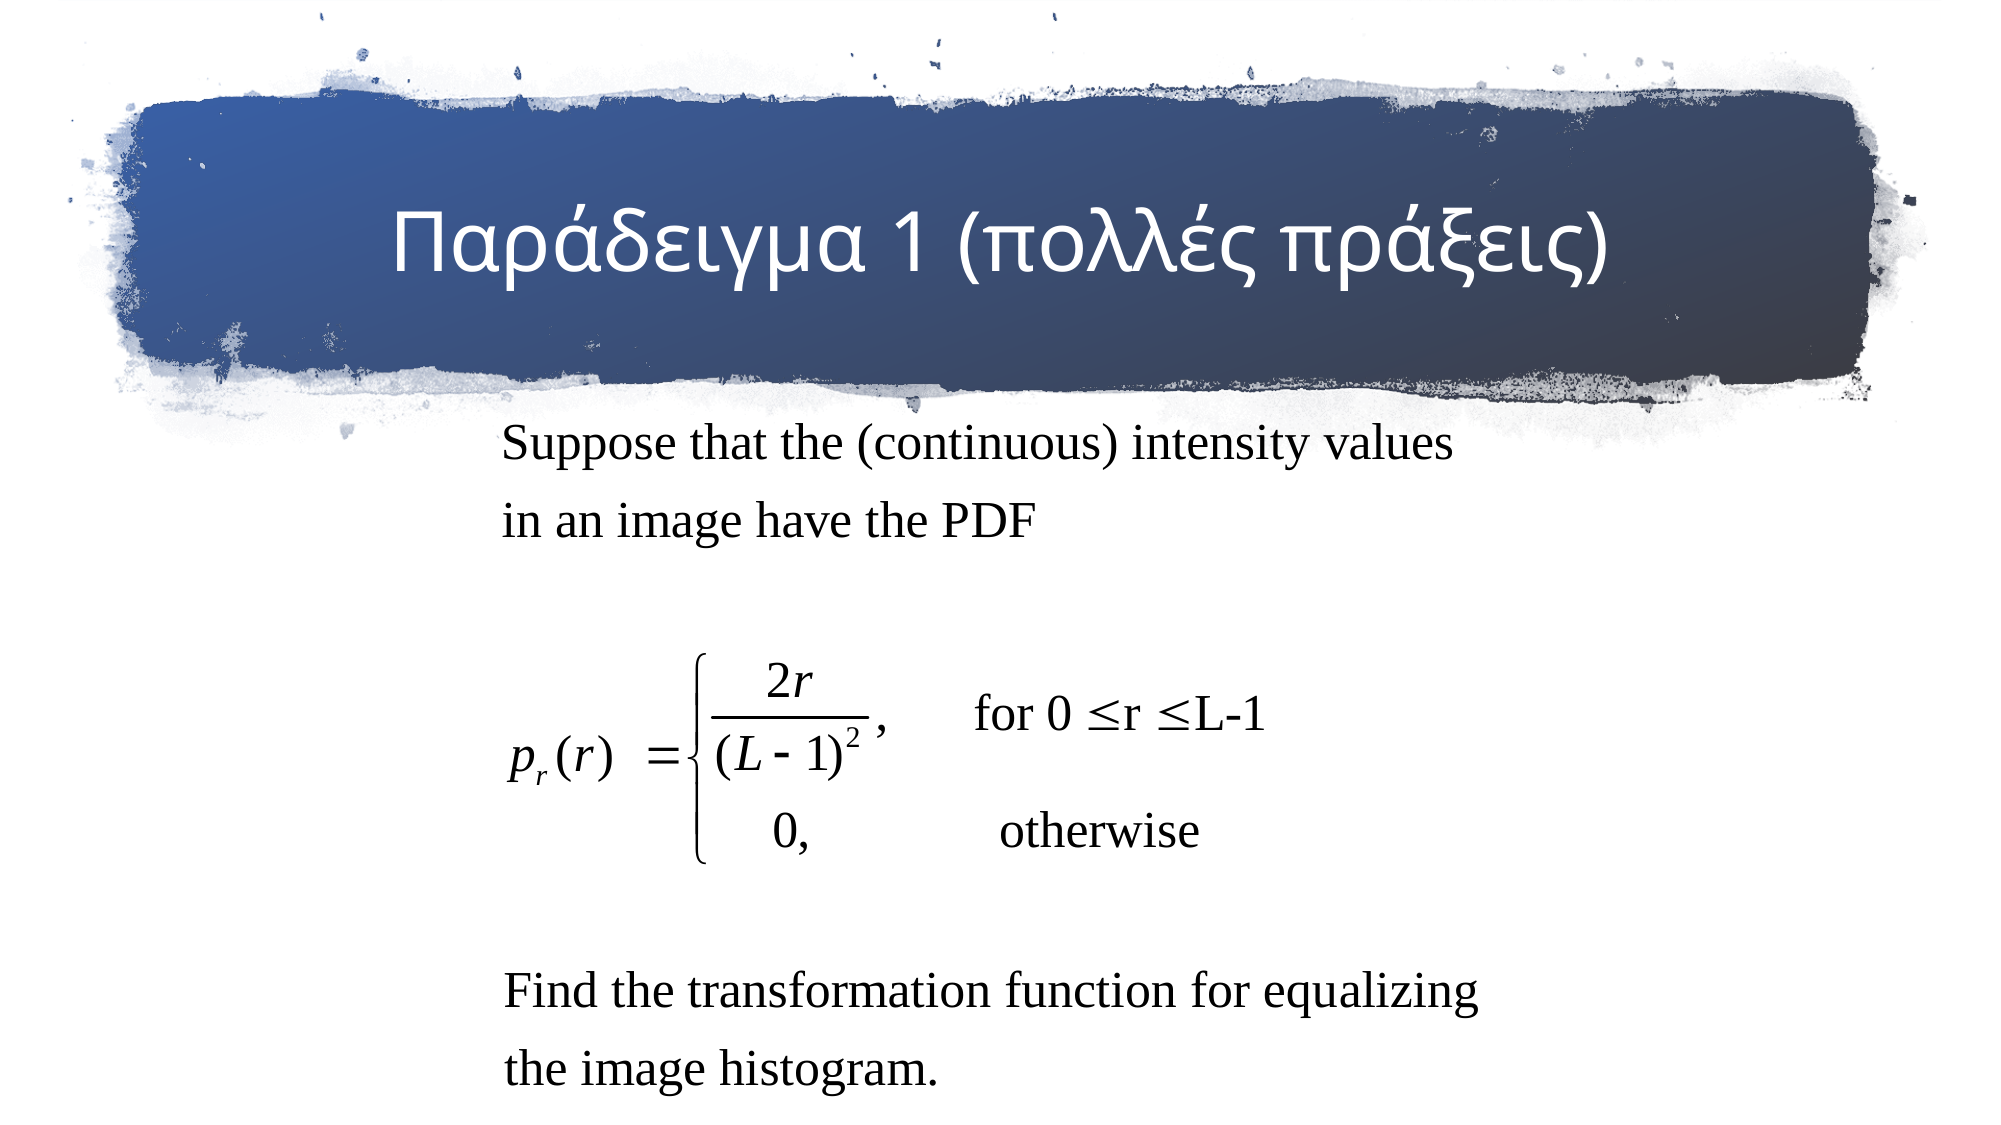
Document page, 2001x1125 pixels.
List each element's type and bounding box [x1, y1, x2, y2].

text_box [495, 412, 1505, 1125]
picture [0, 0, 2000, 1125]
